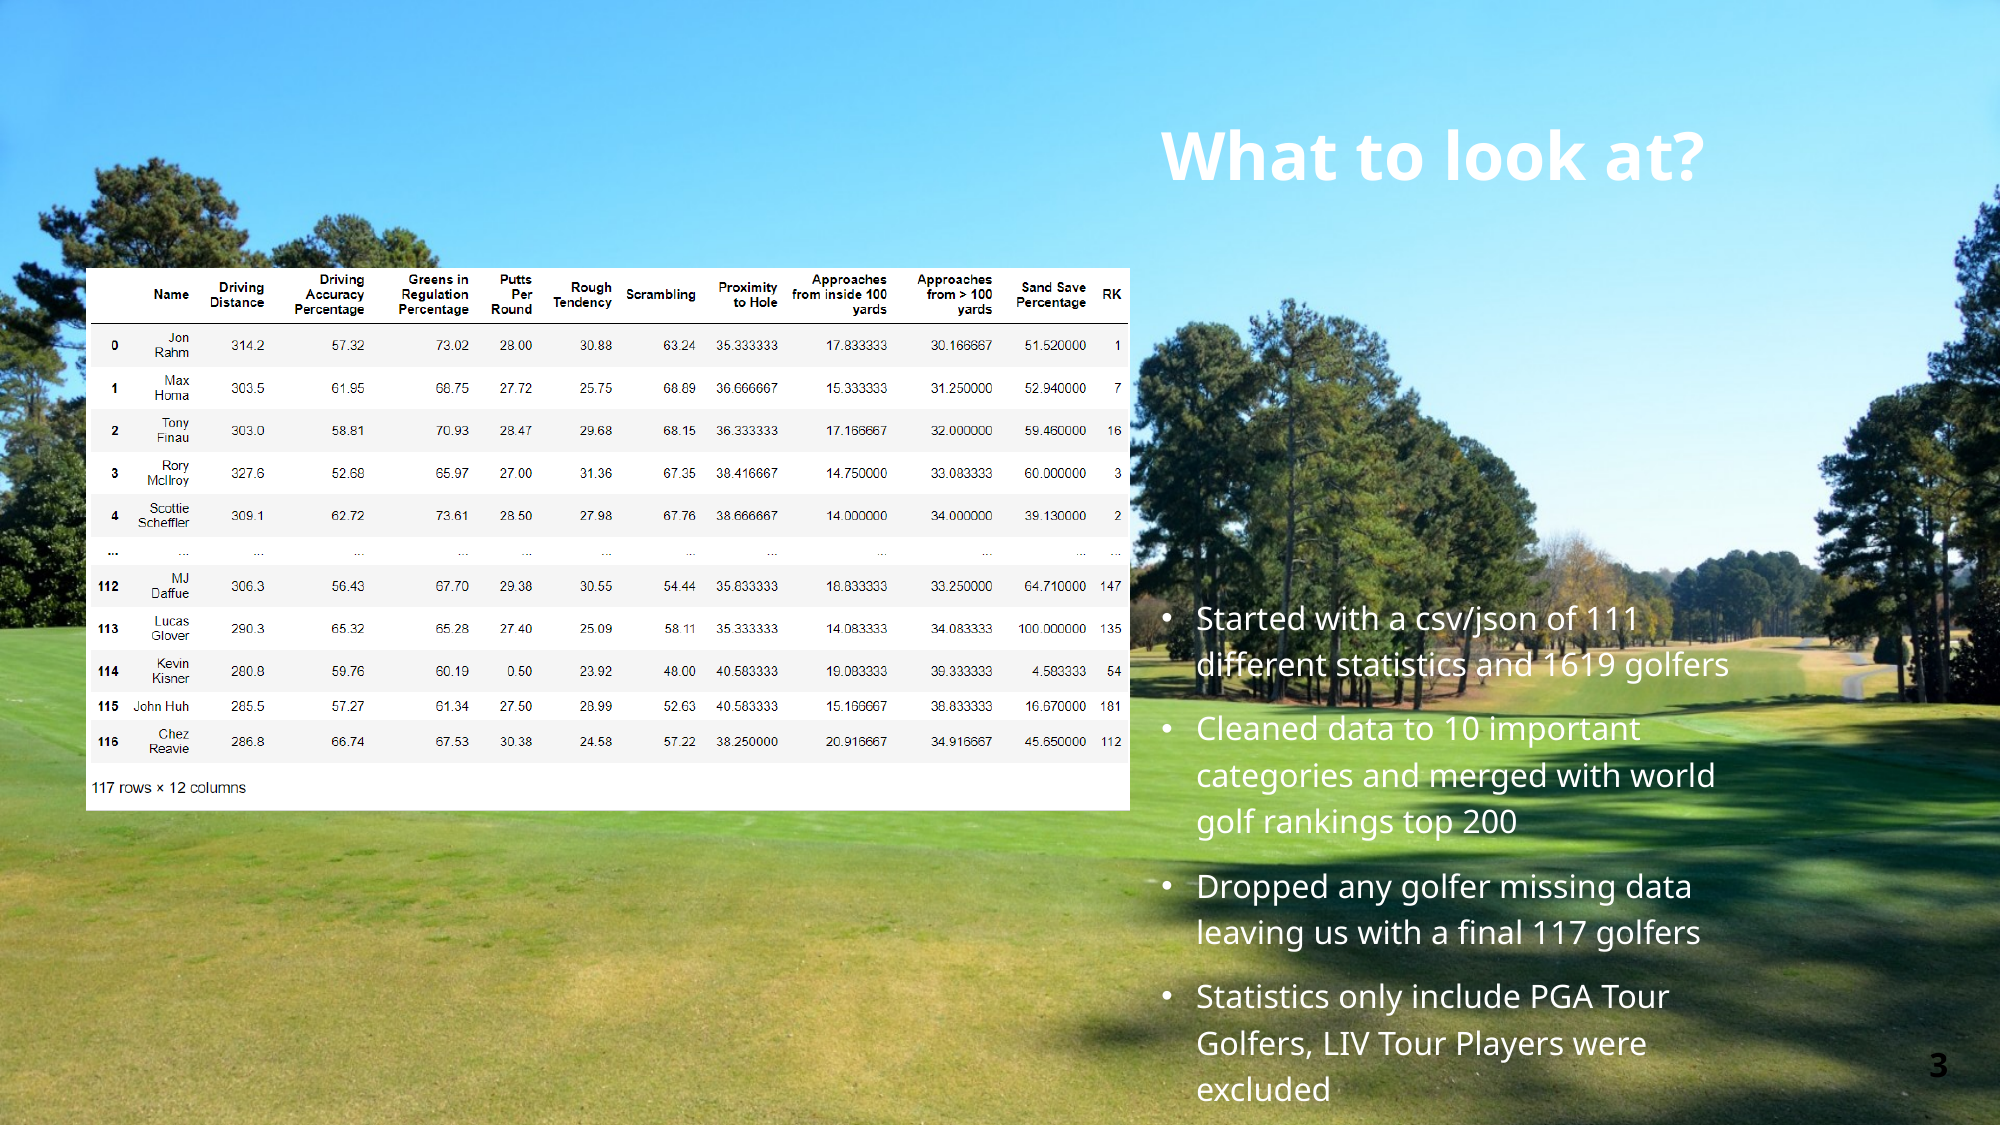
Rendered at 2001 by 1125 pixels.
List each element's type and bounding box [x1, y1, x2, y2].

picture [0, 0, 2000, 1125]
list [86, 268, 1130, 811]
